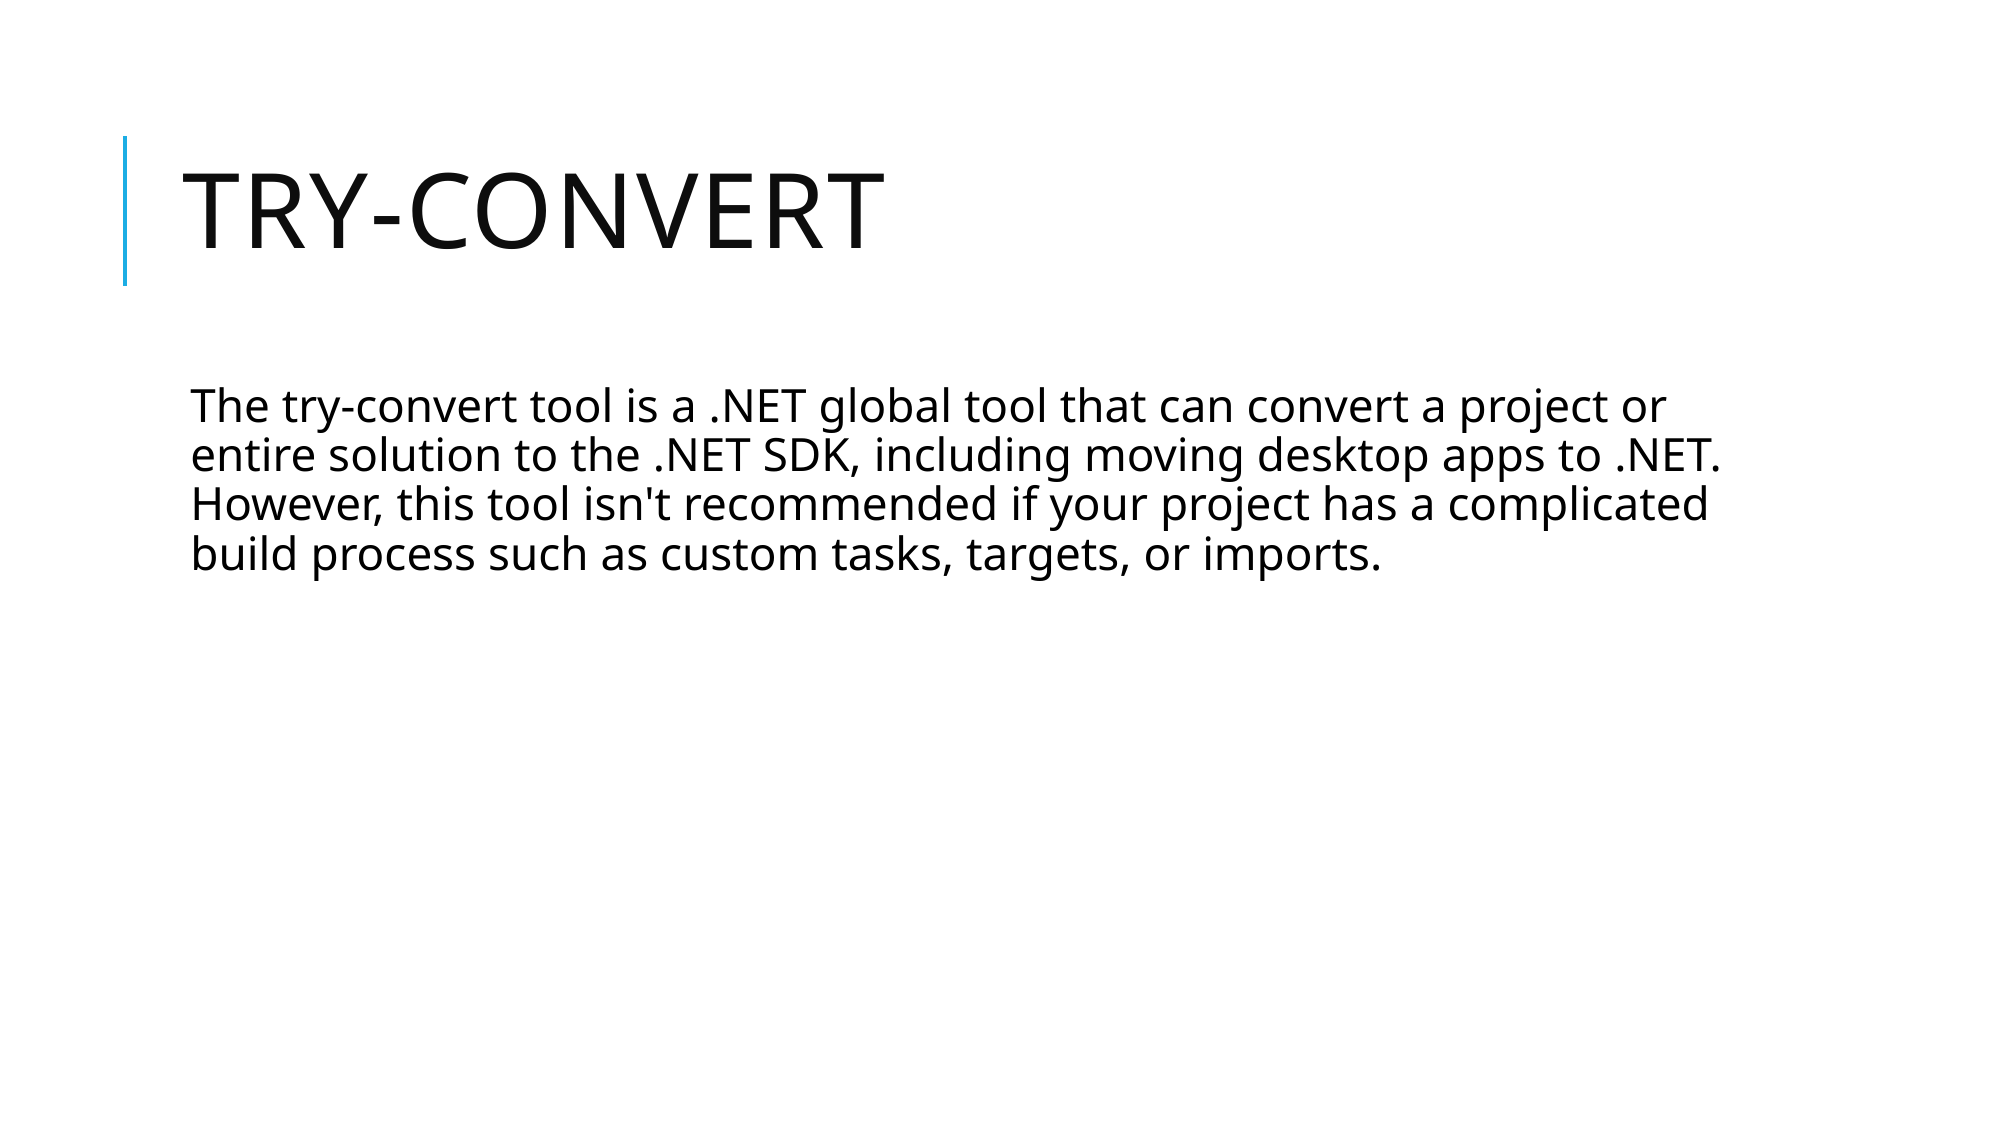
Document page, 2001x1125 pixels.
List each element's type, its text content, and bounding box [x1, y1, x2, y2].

title try-convert [168, 96, 1763, 342]
list The try-convert tool is a .NET global tool that can convert a project or entire solution to the .NET SDK, including moving desktop apps to .NET. However, this tool isn't recommended if your project has a complicated build process such as custom tasks, targets, or imports. [168, 375, 1763, 1035]
